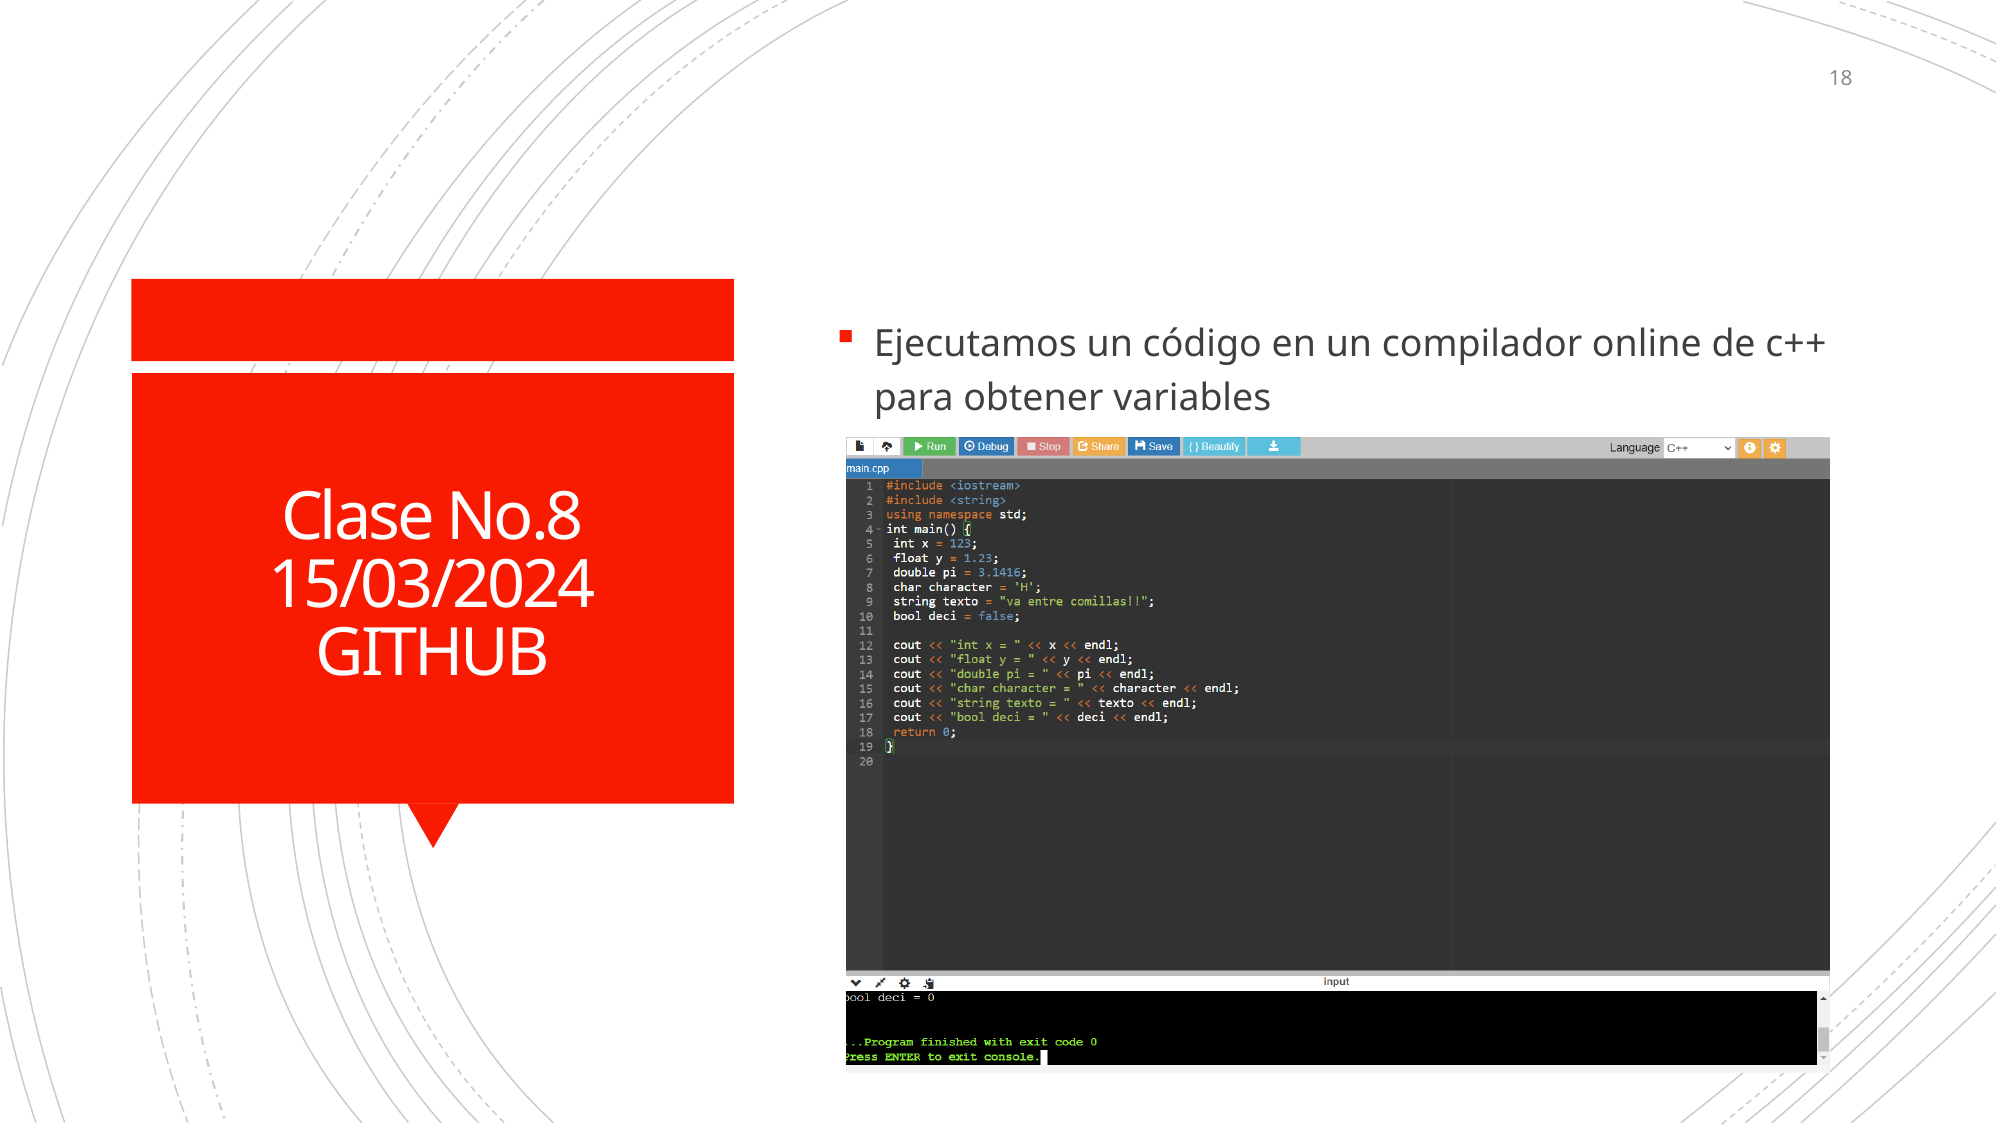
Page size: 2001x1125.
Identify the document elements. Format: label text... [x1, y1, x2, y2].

list Ejecutamos un código en un compilador online de c++ para obtener variables [746, 252, 1931, 475]
picture [846, 437, 1830, 1073]
slide_number 18 [1717, 52, 1868, 105]
title Clase No.8 15/03/2024 GITHUB [145, 385, 720, 789]
